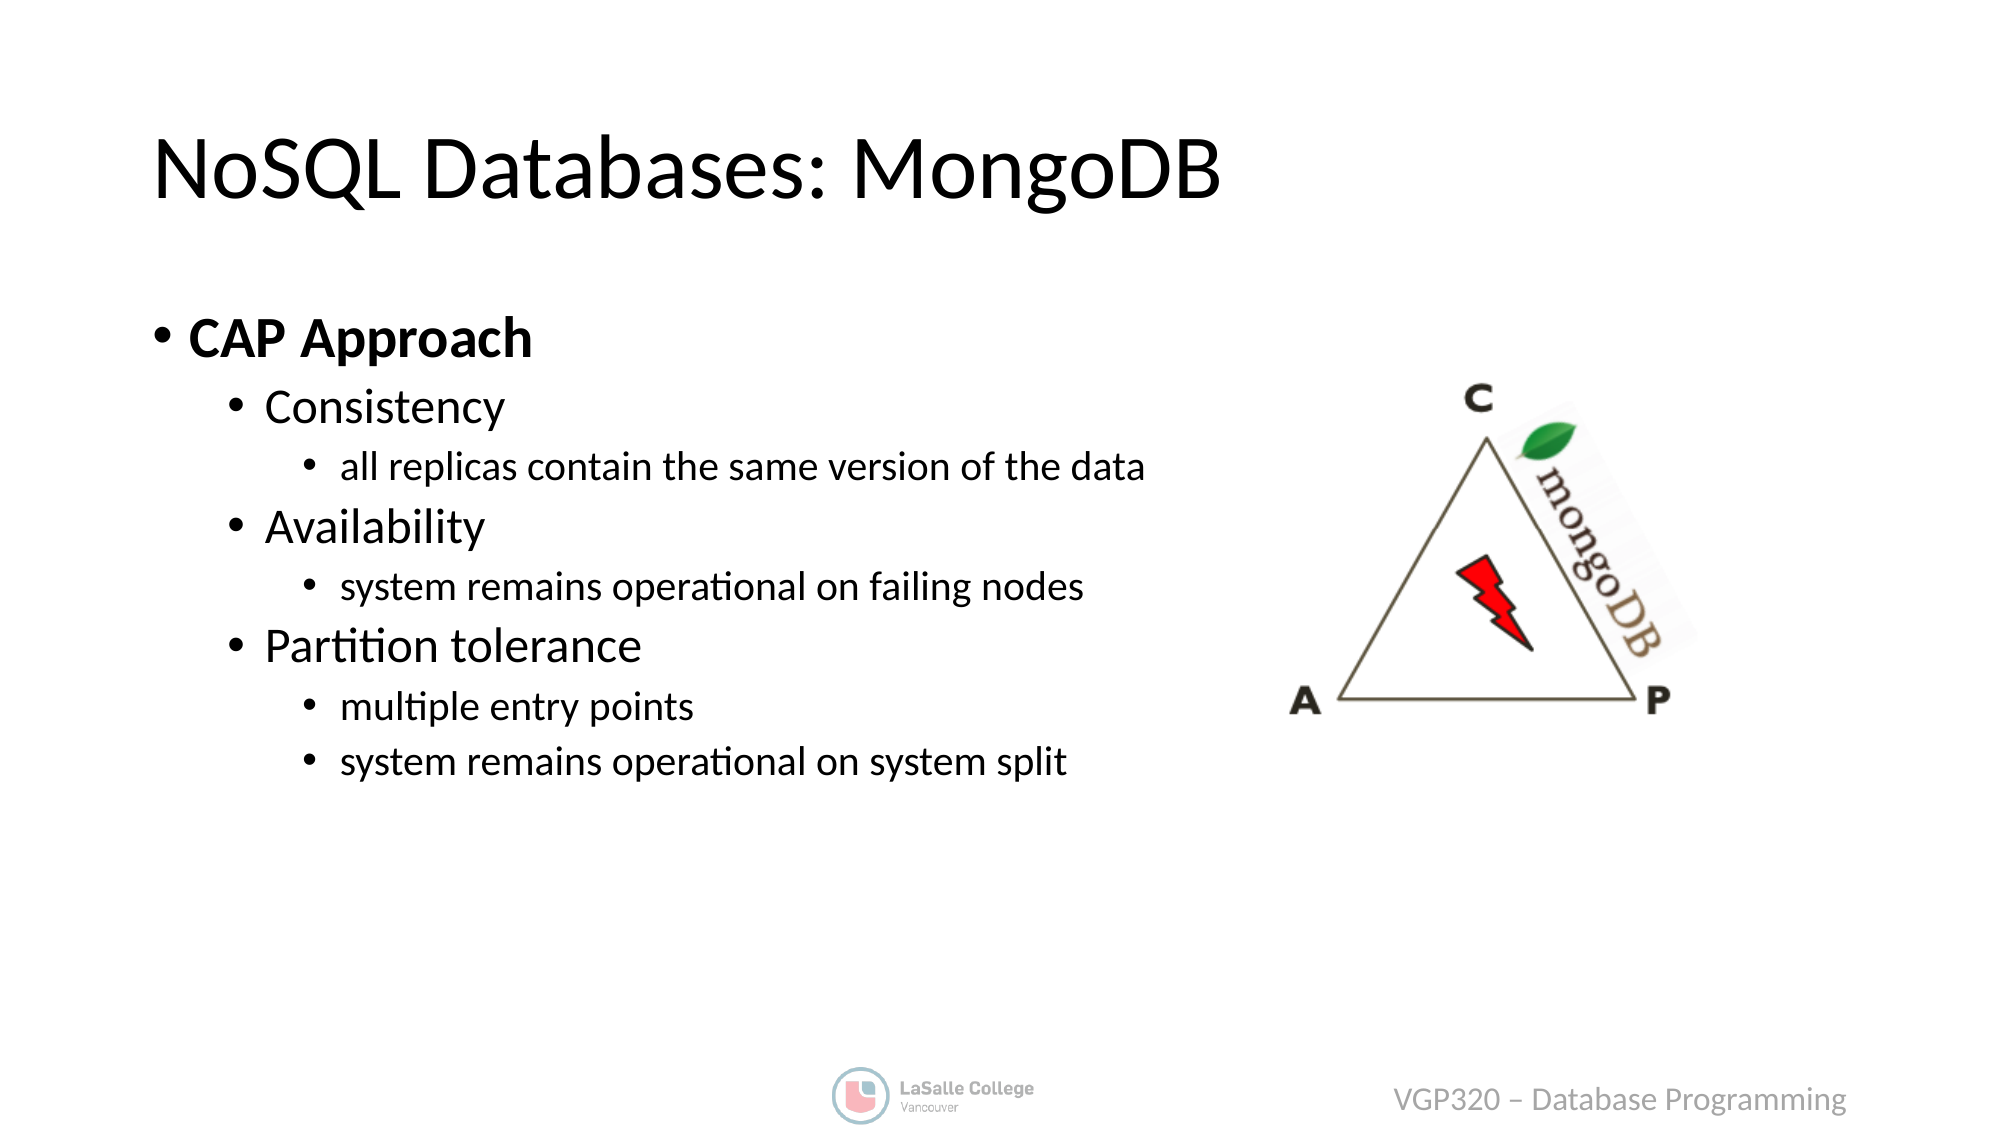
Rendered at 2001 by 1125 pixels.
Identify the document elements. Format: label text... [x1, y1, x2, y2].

list CAP Approach Consistency all replicas contain the same version of the data Availability system remains operational on failing nodes Partition tolerance multiple entry points system remains operational on system split [137, 299, 1863, 1014]
picture [1261, 359, 1728, 766]
title NoSQL Databases: MongoDB [137, 59, 1863, 278]
